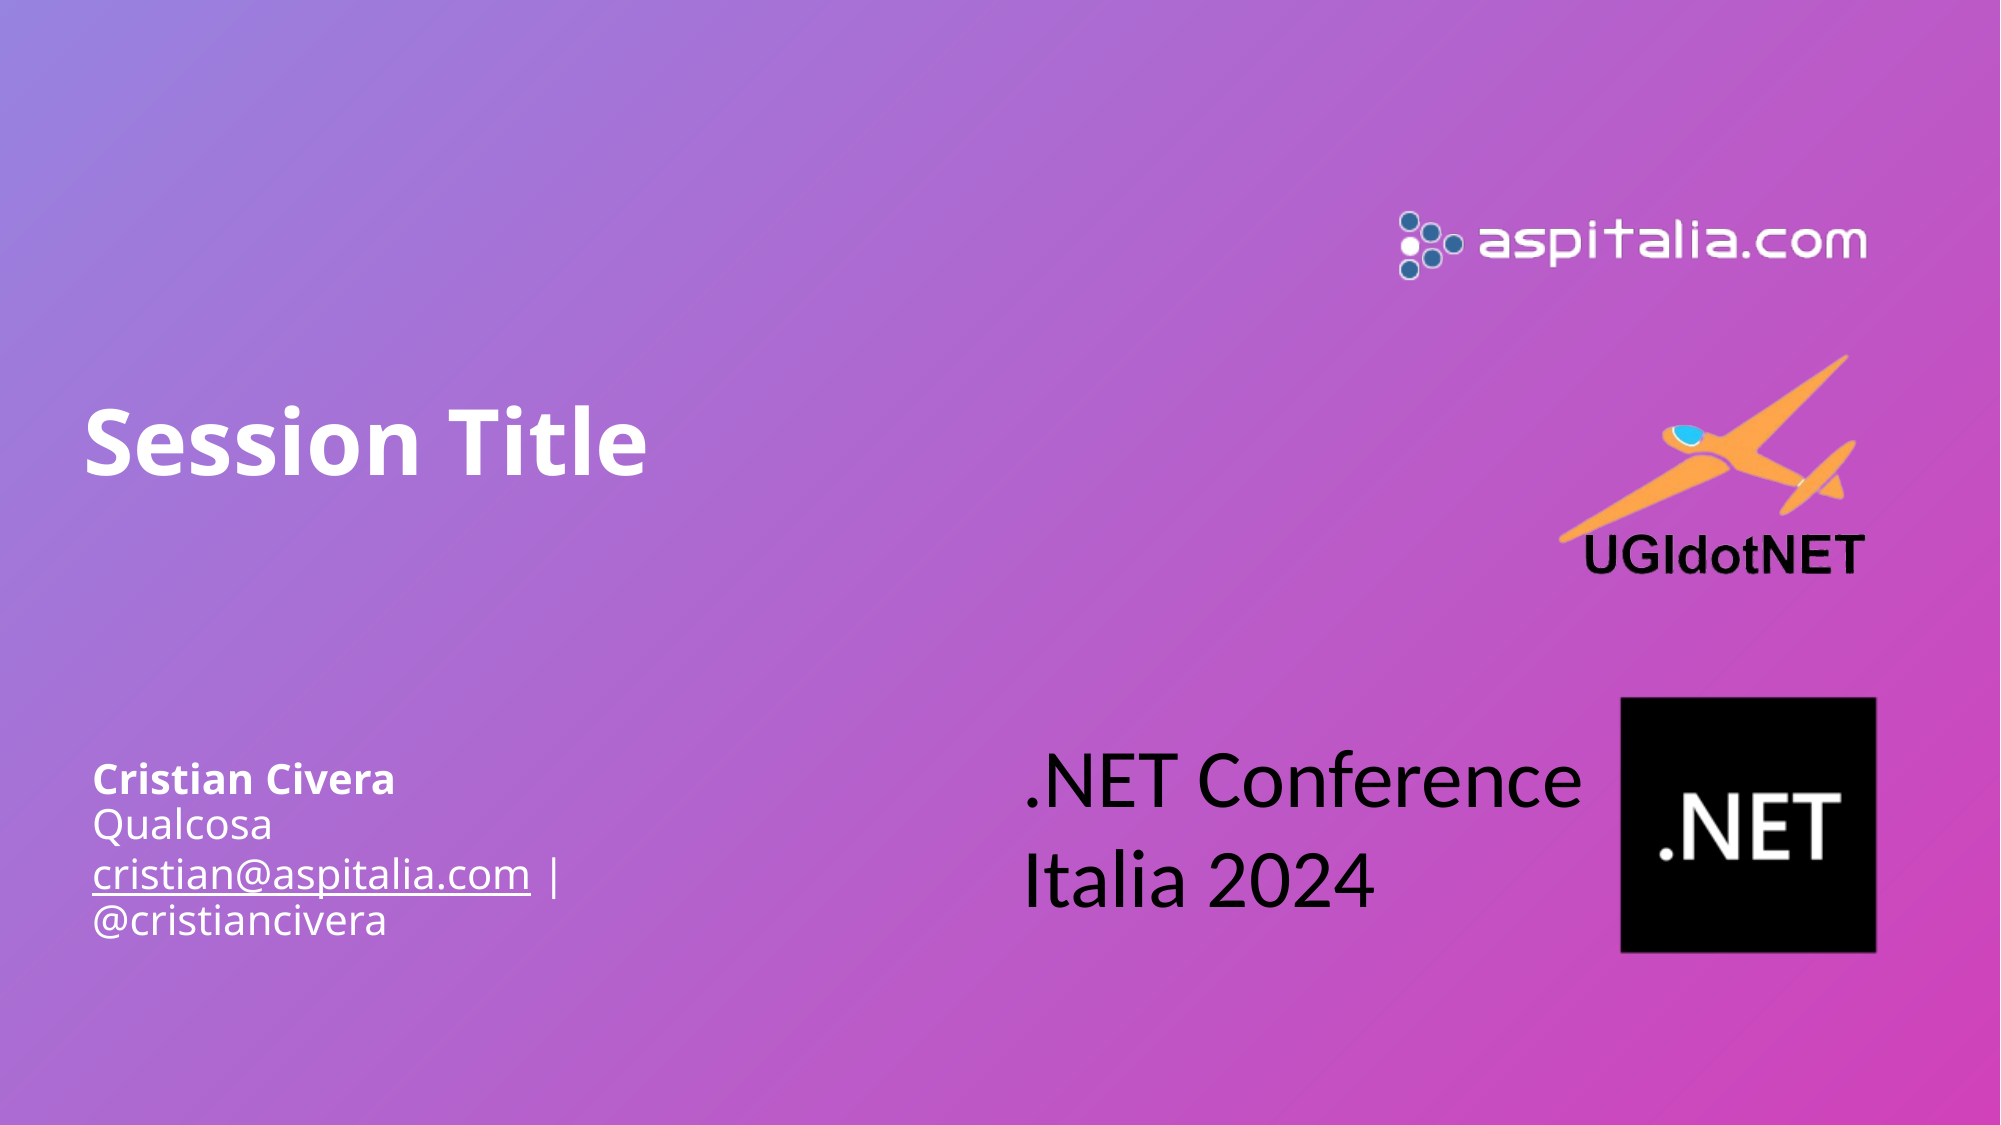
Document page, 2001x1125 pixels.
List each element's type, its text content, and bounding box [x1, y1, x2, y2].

title Session Title [68, 178, 1344, 714]
text_box Cristian Civera Qualcosa cristian@aspitalia.com | @cristiancivera [68, 740, 878, 1085]
picture [1381, 191, 1919, 993]
